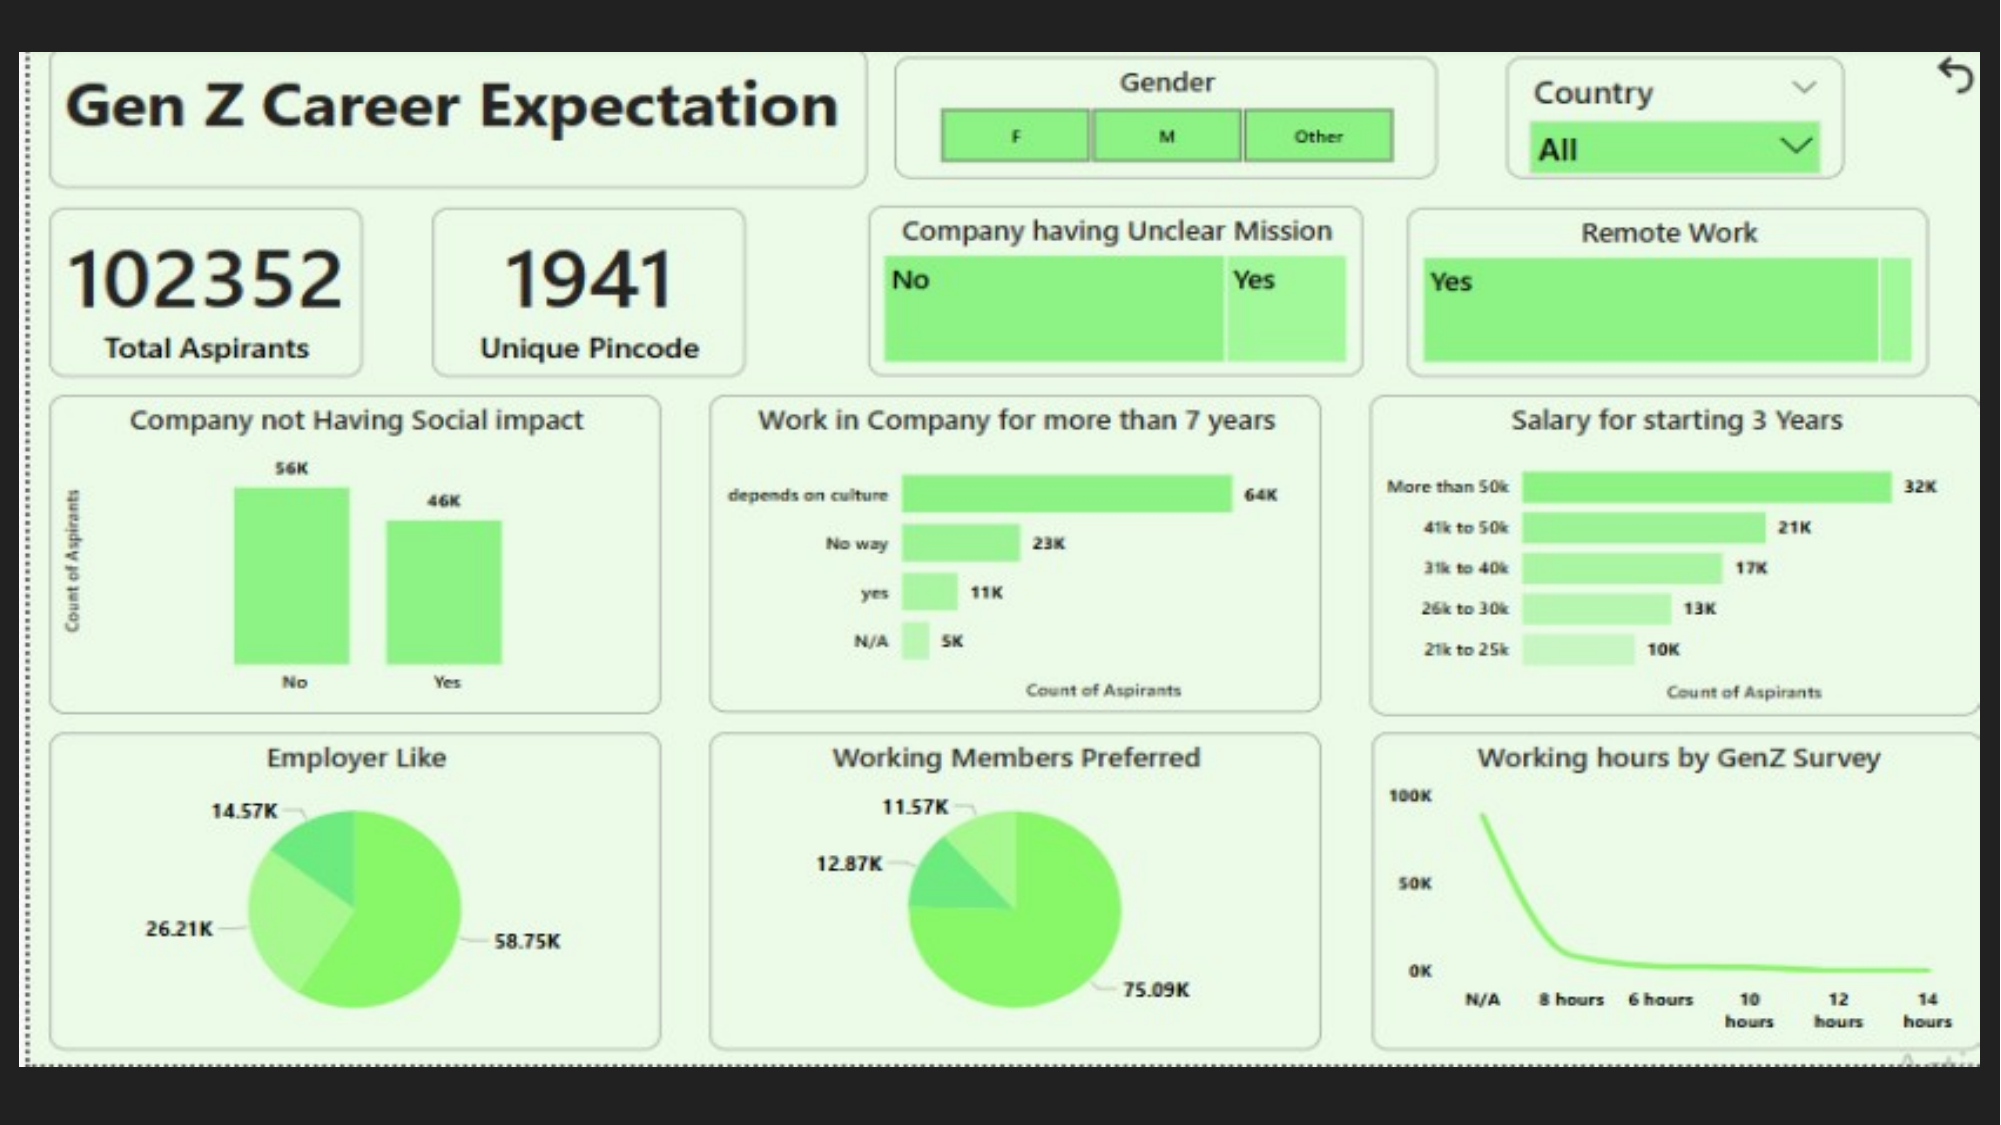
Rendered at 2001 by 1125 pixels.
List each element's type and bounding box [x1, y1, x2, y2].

picture [18, 52, 1980, 1068]
